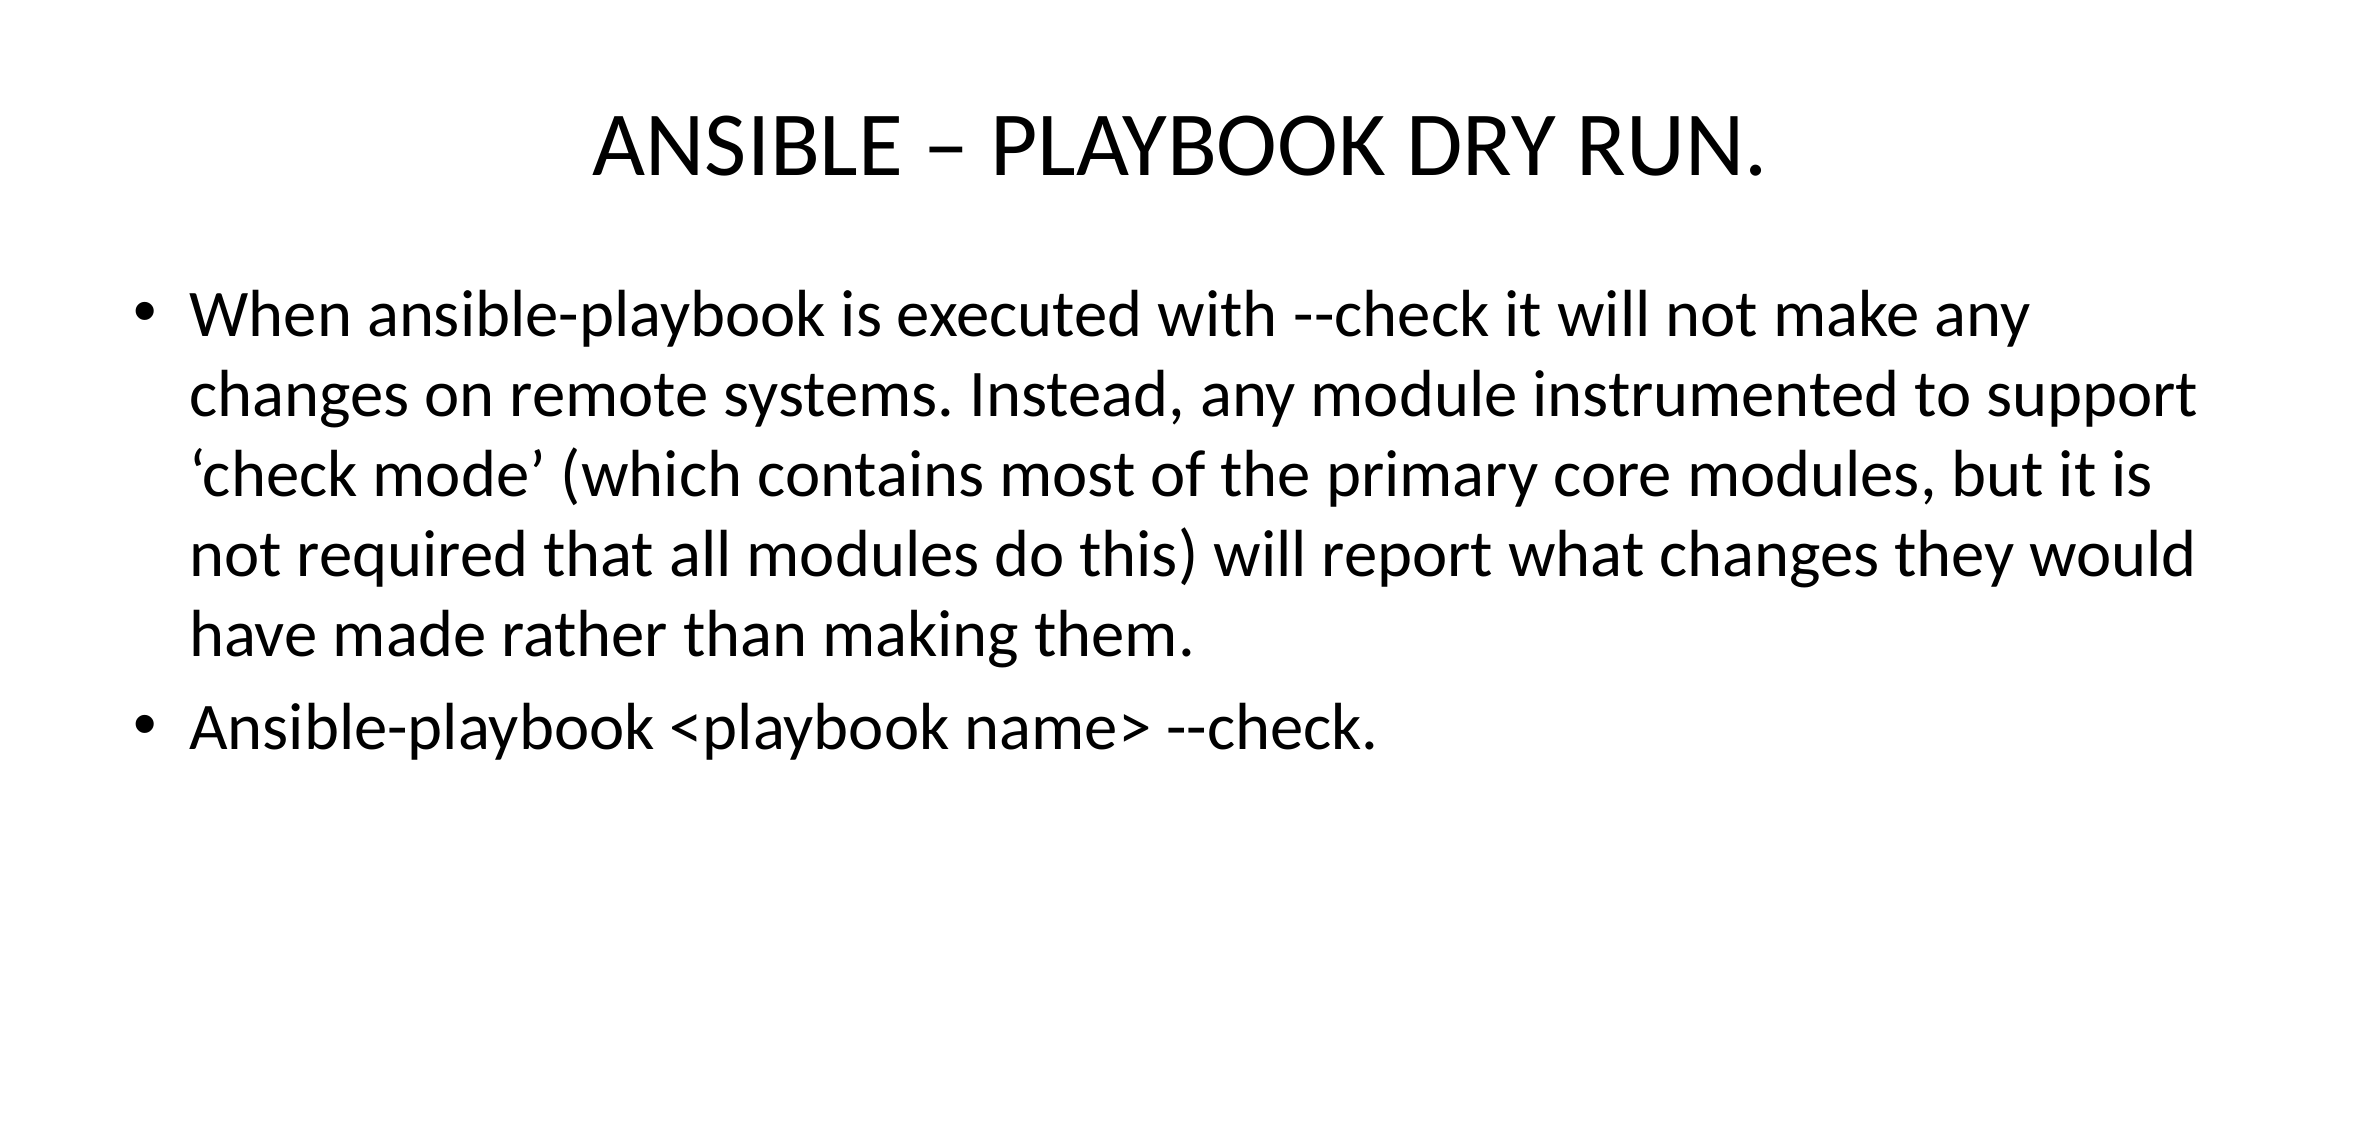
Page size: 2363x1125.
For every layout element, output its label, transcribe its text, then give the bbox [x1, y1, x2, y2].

title ANSIBLE – PLAYBOOK DRY RUN. [118, 45, 2245, 233]
list When ansible-playbook is executed with --check it will not make any changes on remote systems. Instead, any module instrumented to support ‘check mode’ (which contains most of the primary core modules, but it is not required that all modules do this) will report what changes they would have made rather than making them. Ansible-playbook <playbook name> --check. [118, 262, 2245, 1005]
